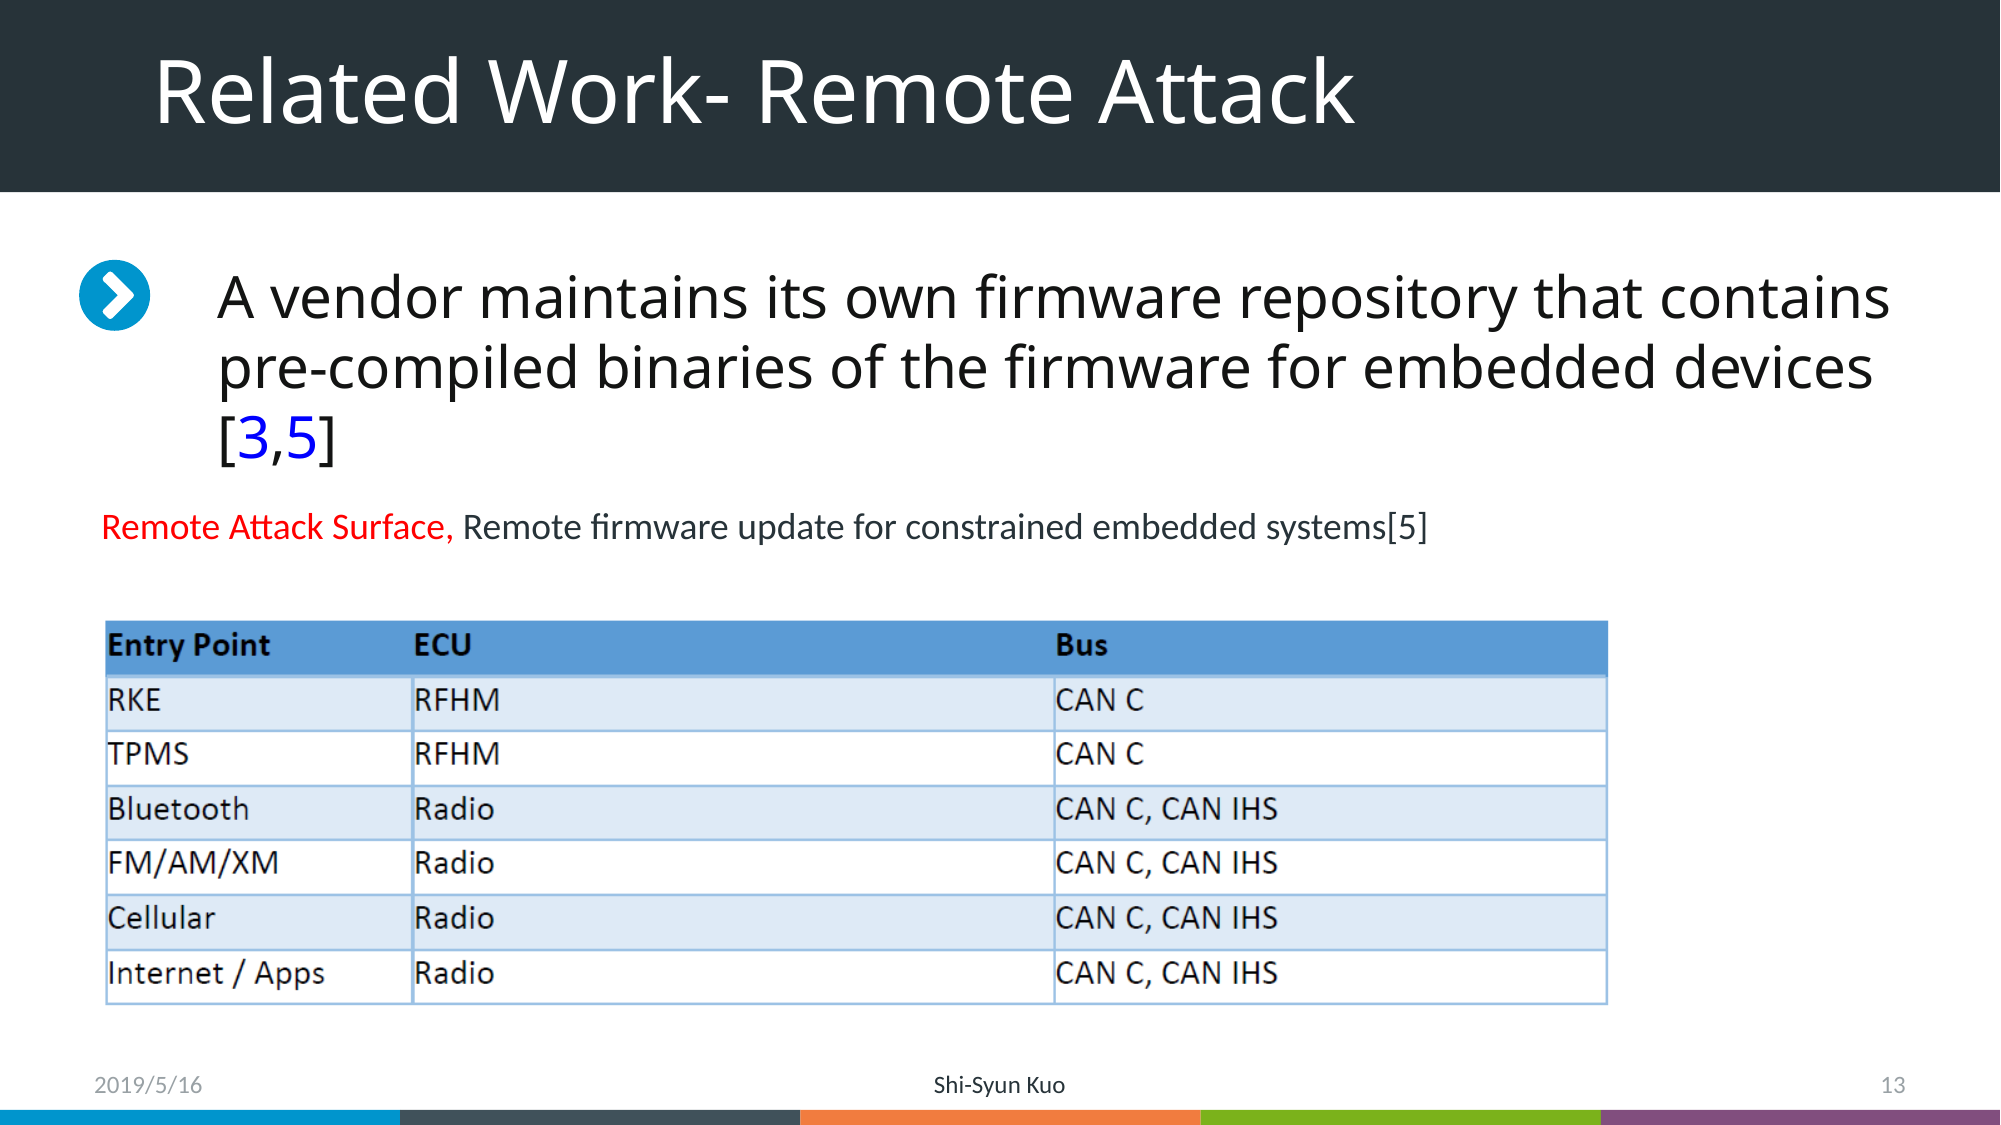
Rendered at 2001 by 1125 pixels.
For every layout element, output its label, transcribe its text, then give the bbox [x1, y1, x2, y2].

text_box [78, 258, 152, 332]
footer Shi-Syun Kuo [662, 1060, 1338, 1107]
text_box A vendor maintains its own firmware repository that contains pre-compiled binaries of the firmware for embedded devices [3,5] [202, 252, 1921, 478]
slide_number 13 [1470, 1060, 1921, 1107]
title Related Work- Remote Attack [137, 40, 1863, 151]
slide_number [79, 1060, 530, 1107]
text_box Remote Attack Surface, Remote firmware update for constrained embedded systems[5] [86, 494, 1445, 555]
picture [93, 607, 1617, 1010]
